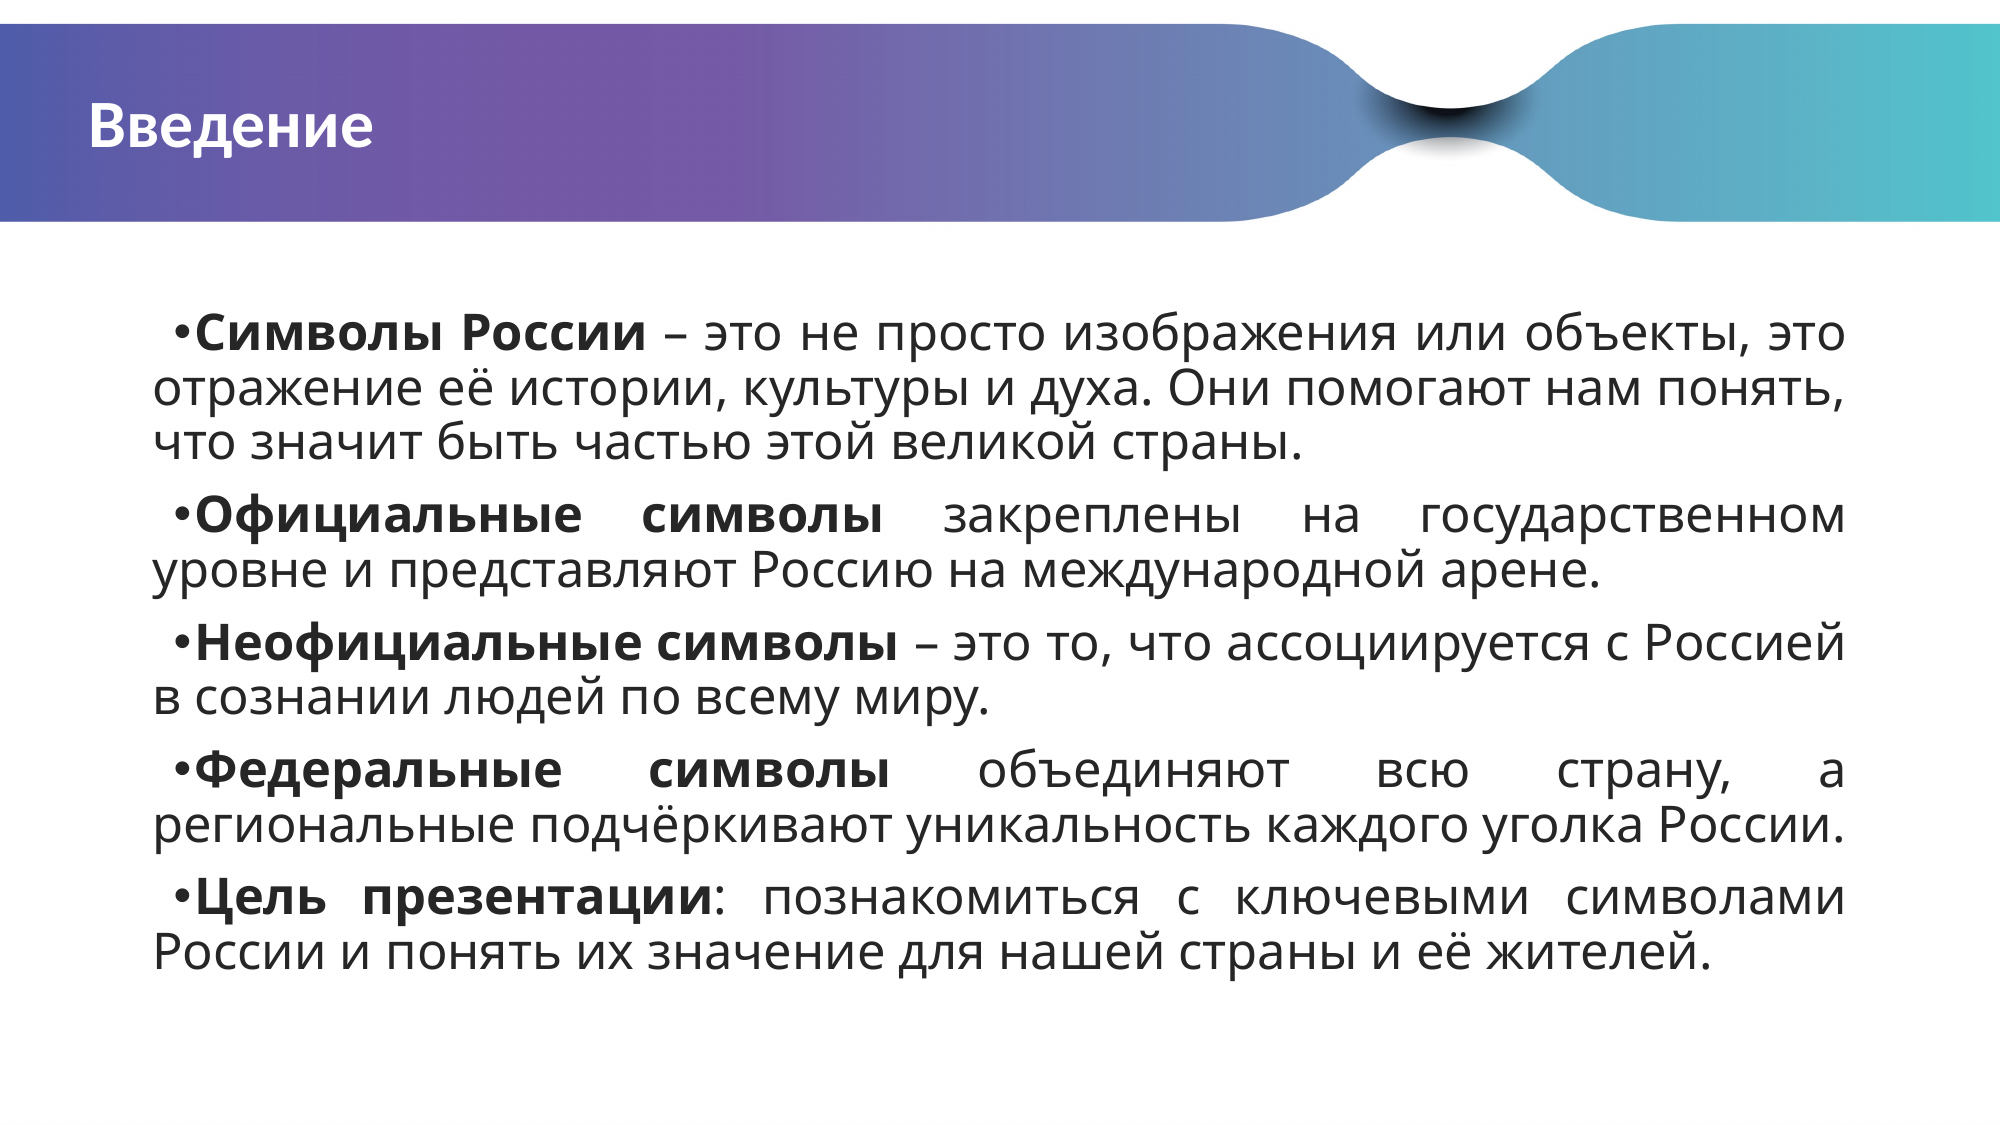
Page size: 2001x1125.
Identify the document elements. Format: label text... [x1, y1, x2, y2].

title Введение [73, 80, 1284, 170]
list Символы России – это не просто изображения или объекты, это отражение её истории, культуры и духа. Они помогают нам понять, что значит быть частью этой великой страны. Официальные символы закреплены на государственном уровне и представляют Россию на международной арене. Неофициальные символы – это то, что ассоциируется с Россией в сознании людей по всему миру. Федеральные символы объединяют всю страну, а региональные подчёркивают уникальность каждого уголка России. Цель презентации: познакомиться с ключевыми символами России и понять их значение для нашей страны и её жителей. [137, 299, 1863, 1014]
picture [0, 0, 2000, 1125]
